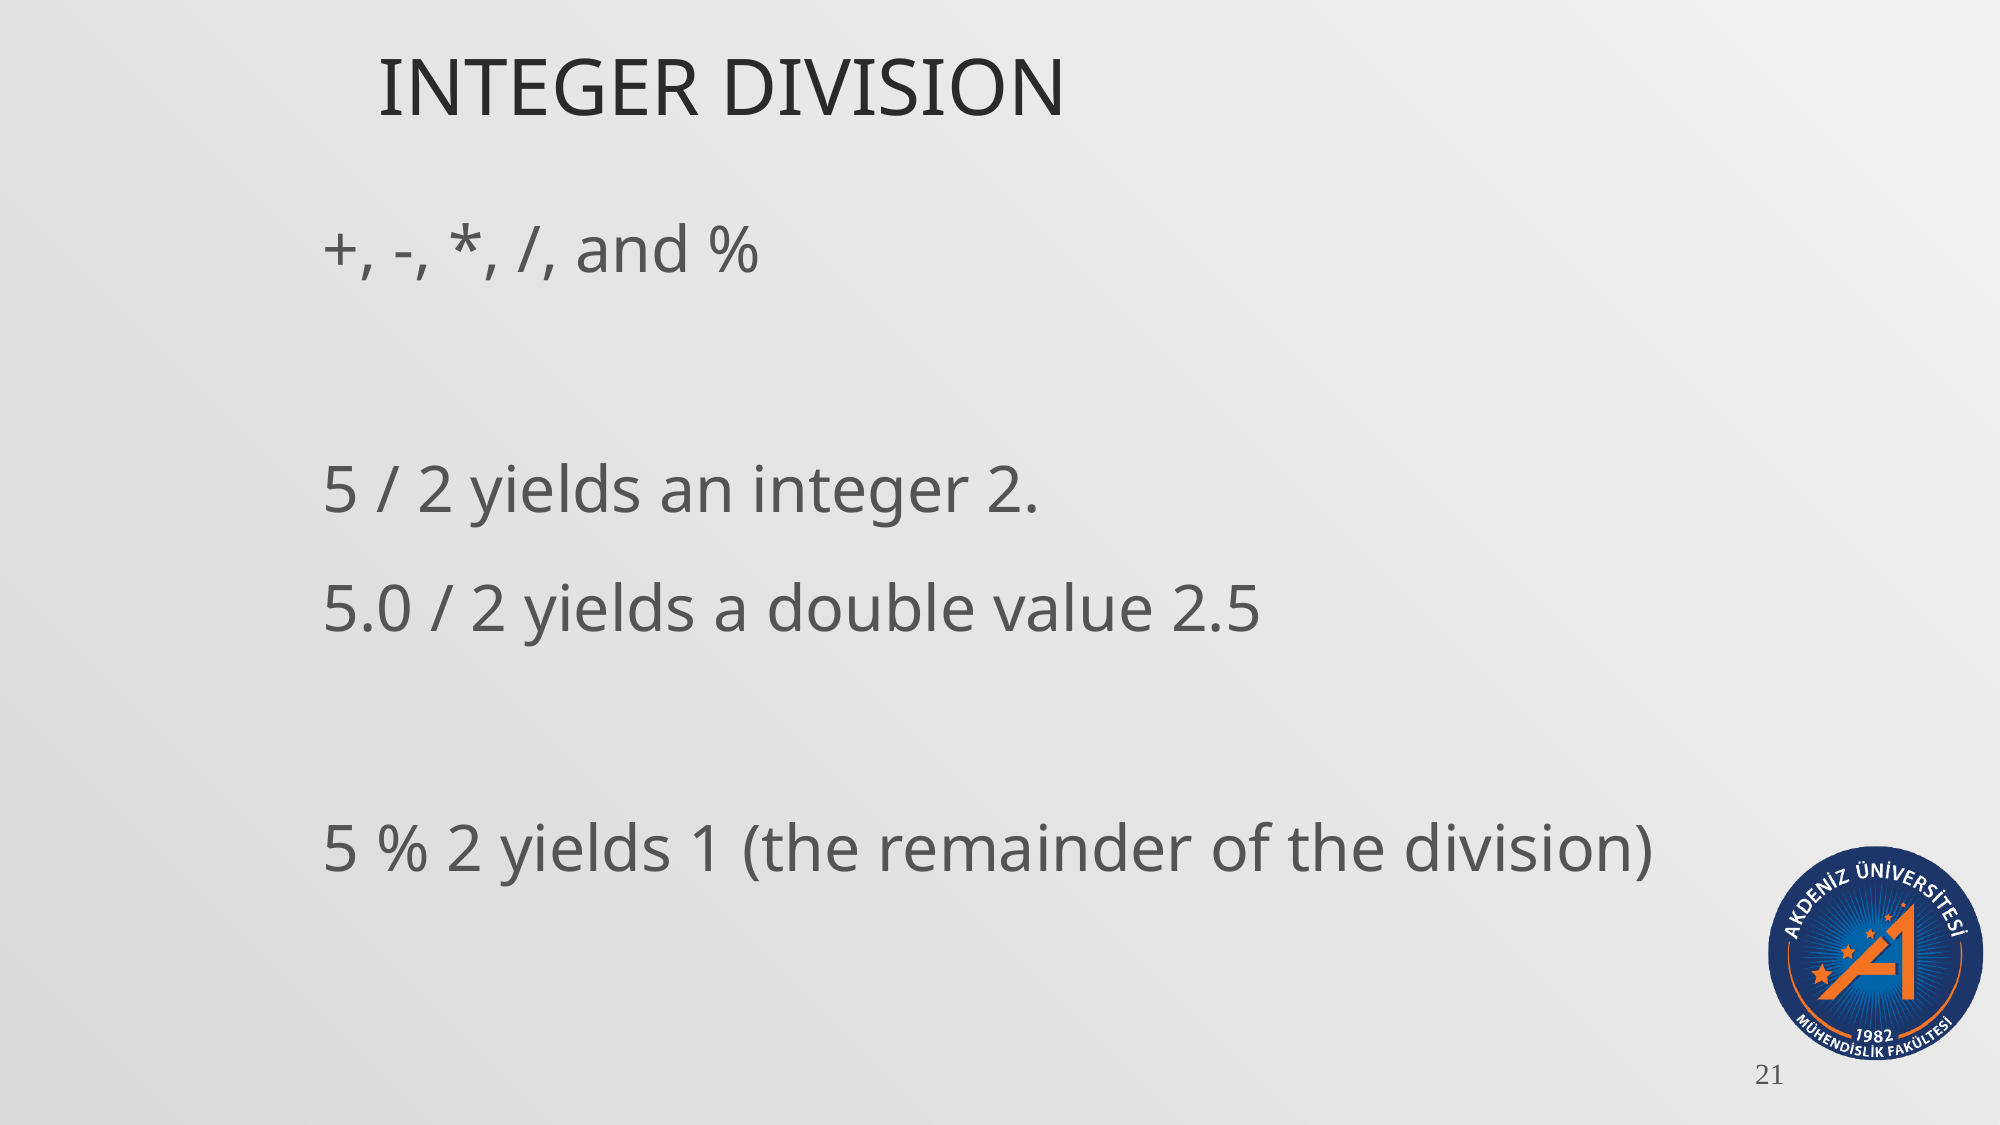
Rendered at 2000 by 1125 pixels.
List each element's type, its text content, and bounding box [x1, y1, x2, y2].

title Integer Division [363, 39, 1639, 140]
slide_number 21 [1612, 1057, 1800, 1088]
list +, -, *, /, and % 5 / 2 yields an integer 2. 5.0 / 2 yields a double value 2.5 5 % 2 yields 1 (the remainder of the division) [300, 209, 1699, 900]
picture [1767, 843, 1985, 1061]
